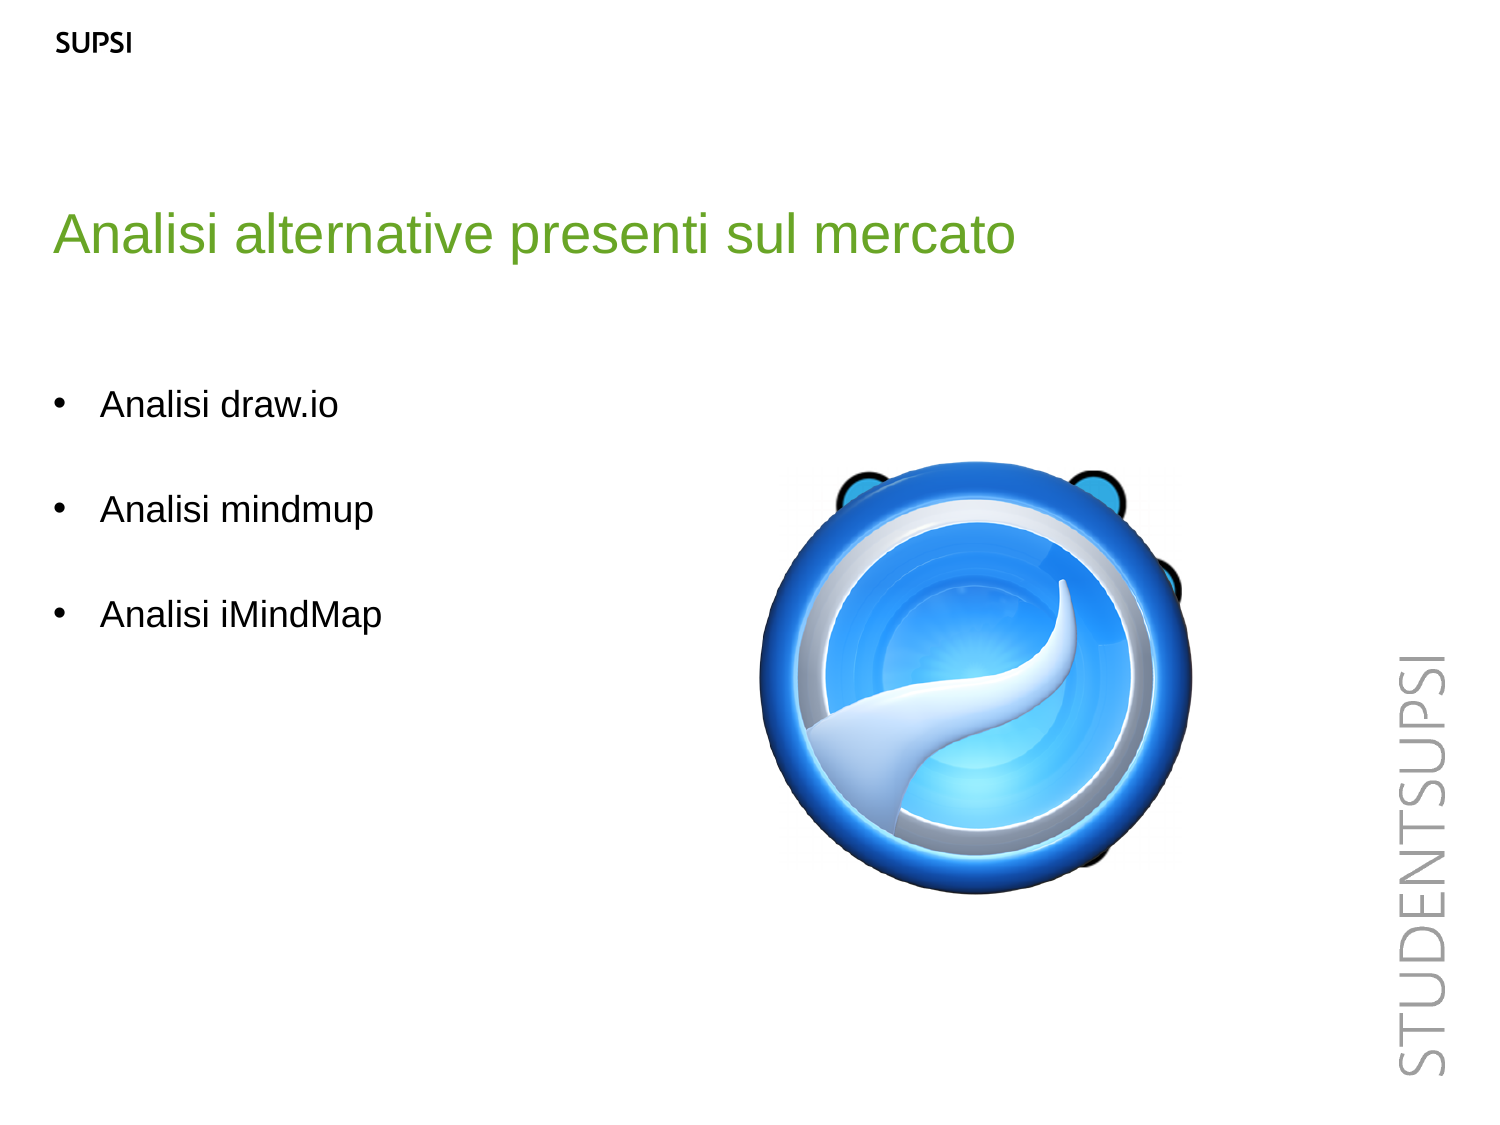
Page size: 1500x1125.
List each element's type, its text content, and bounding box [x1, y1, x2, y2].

list Analisi alternative presenti sul mercato [53, 197, 1341, 350]
list Analisi draw.io Analisi mindmup Analisi iMindMap [53, 379, 1388, 1077]
picture [56, 30, 134, 53]
picture [754, 455, 1195, 896]
picture [1399, 657, 1445, 1076]
